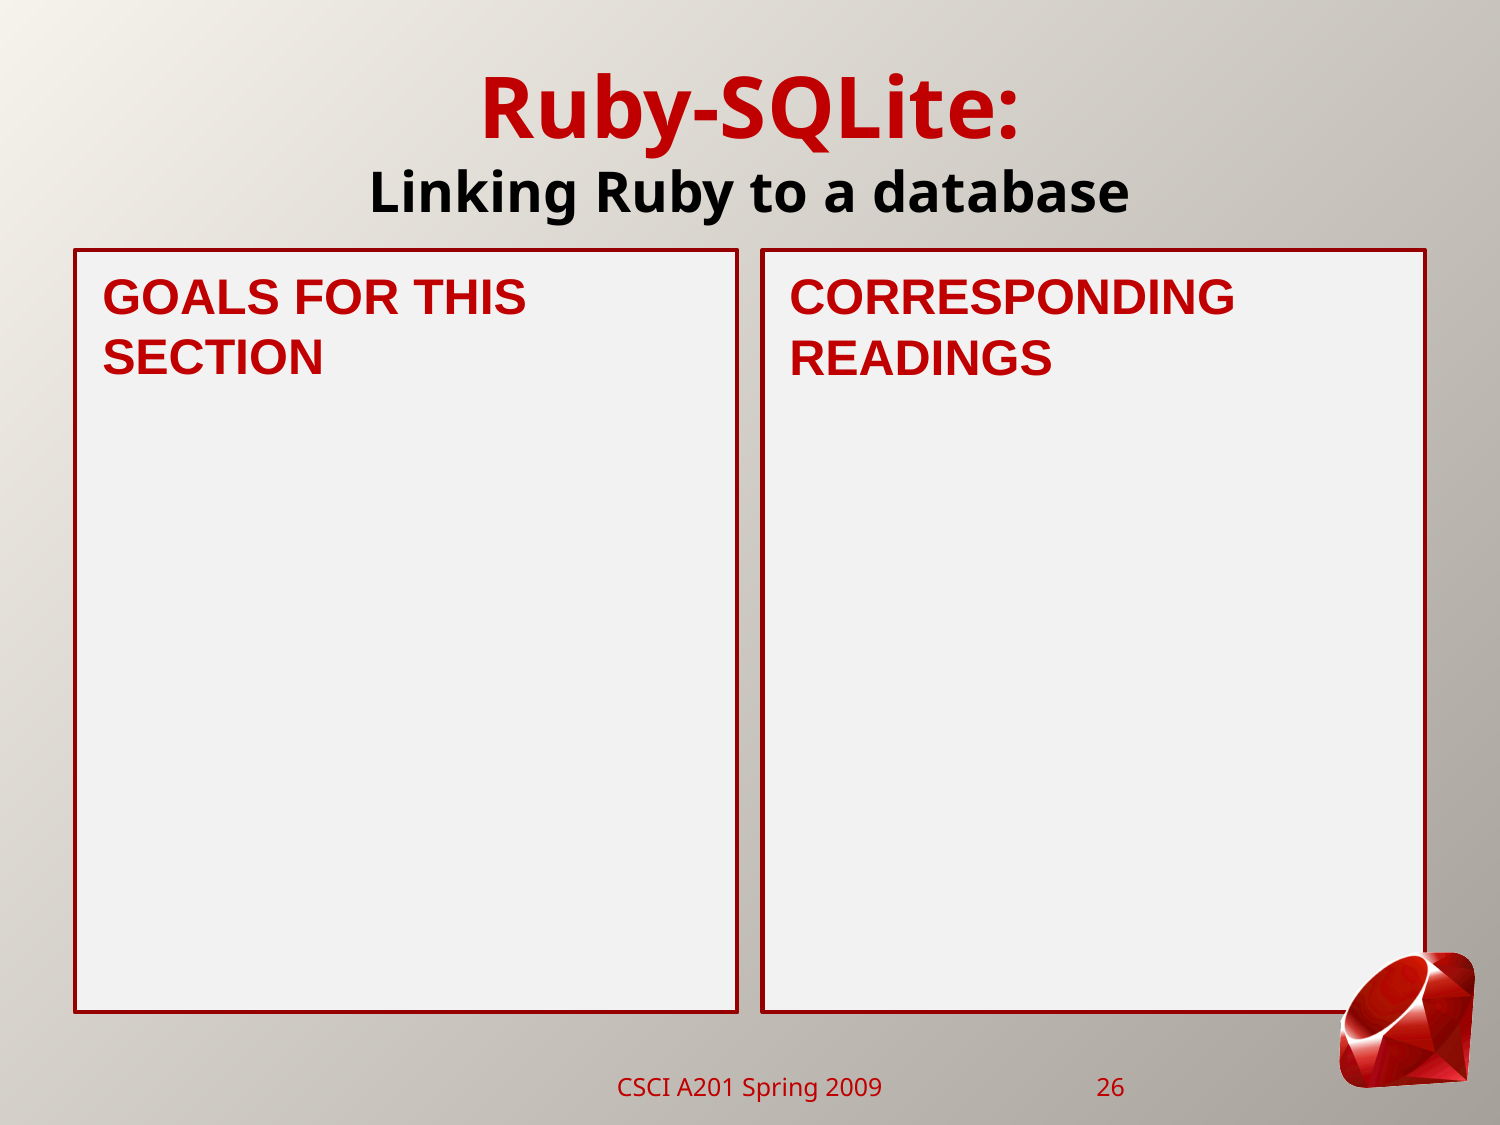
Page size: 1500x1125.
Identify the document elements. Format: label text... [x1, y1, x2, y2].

title Ruby-SQLite: Linking Ruby to a database [75, 44, 1425, 233]
picture [1337, 949, 1475, 1088]
footer CSCI A201 Spring 2009 [512, 1052, 988, 1113]
list Corresponding Readings [774, 262, 1413, 388]
slide_number 26 [999, 1052, 1125, 1113]
list Goals for this Section [87, 262, 725, 386]
